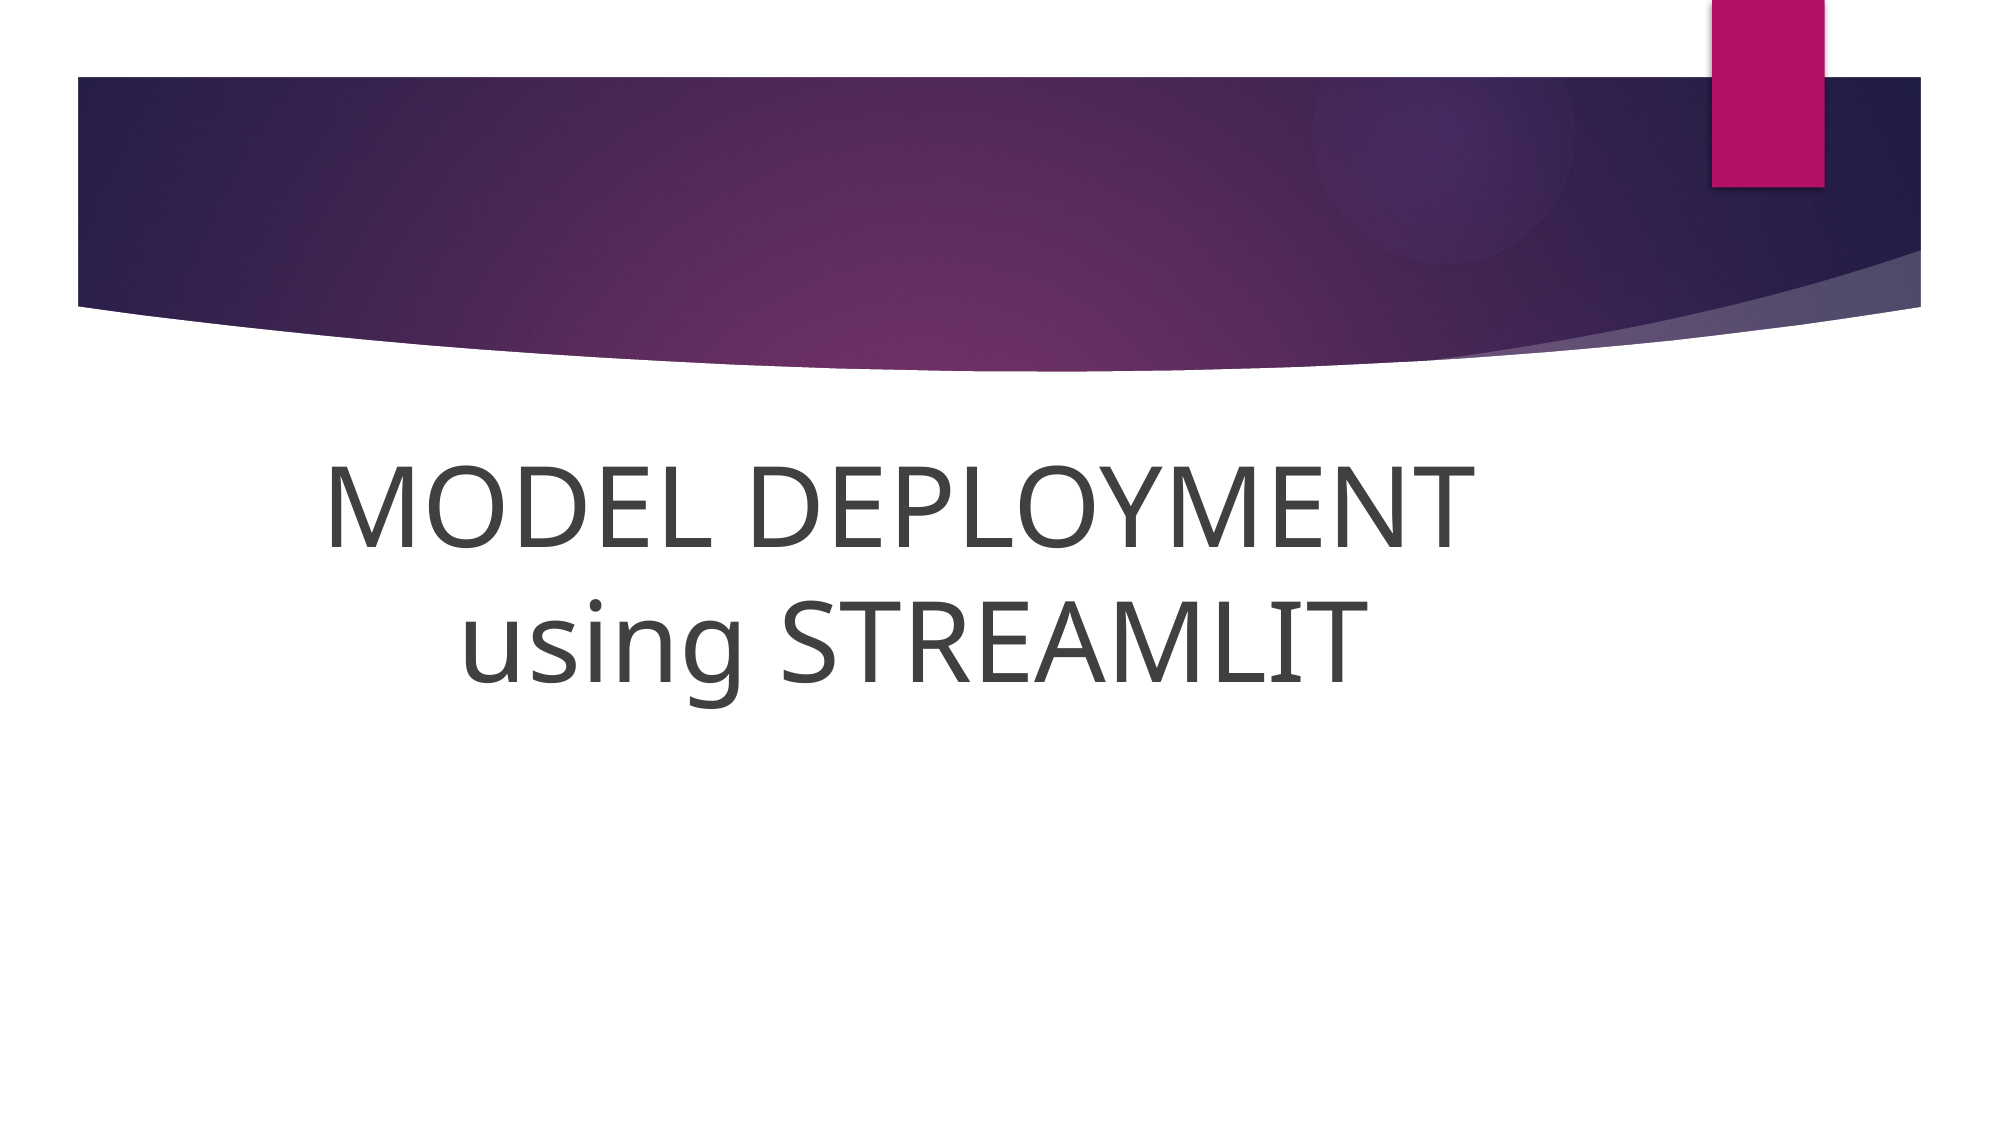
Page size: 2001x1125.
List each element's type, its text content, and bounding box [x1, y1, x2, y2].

list MODEL DEPLOYMENT using STREAMLIT [189, 427, 1638, 988]
